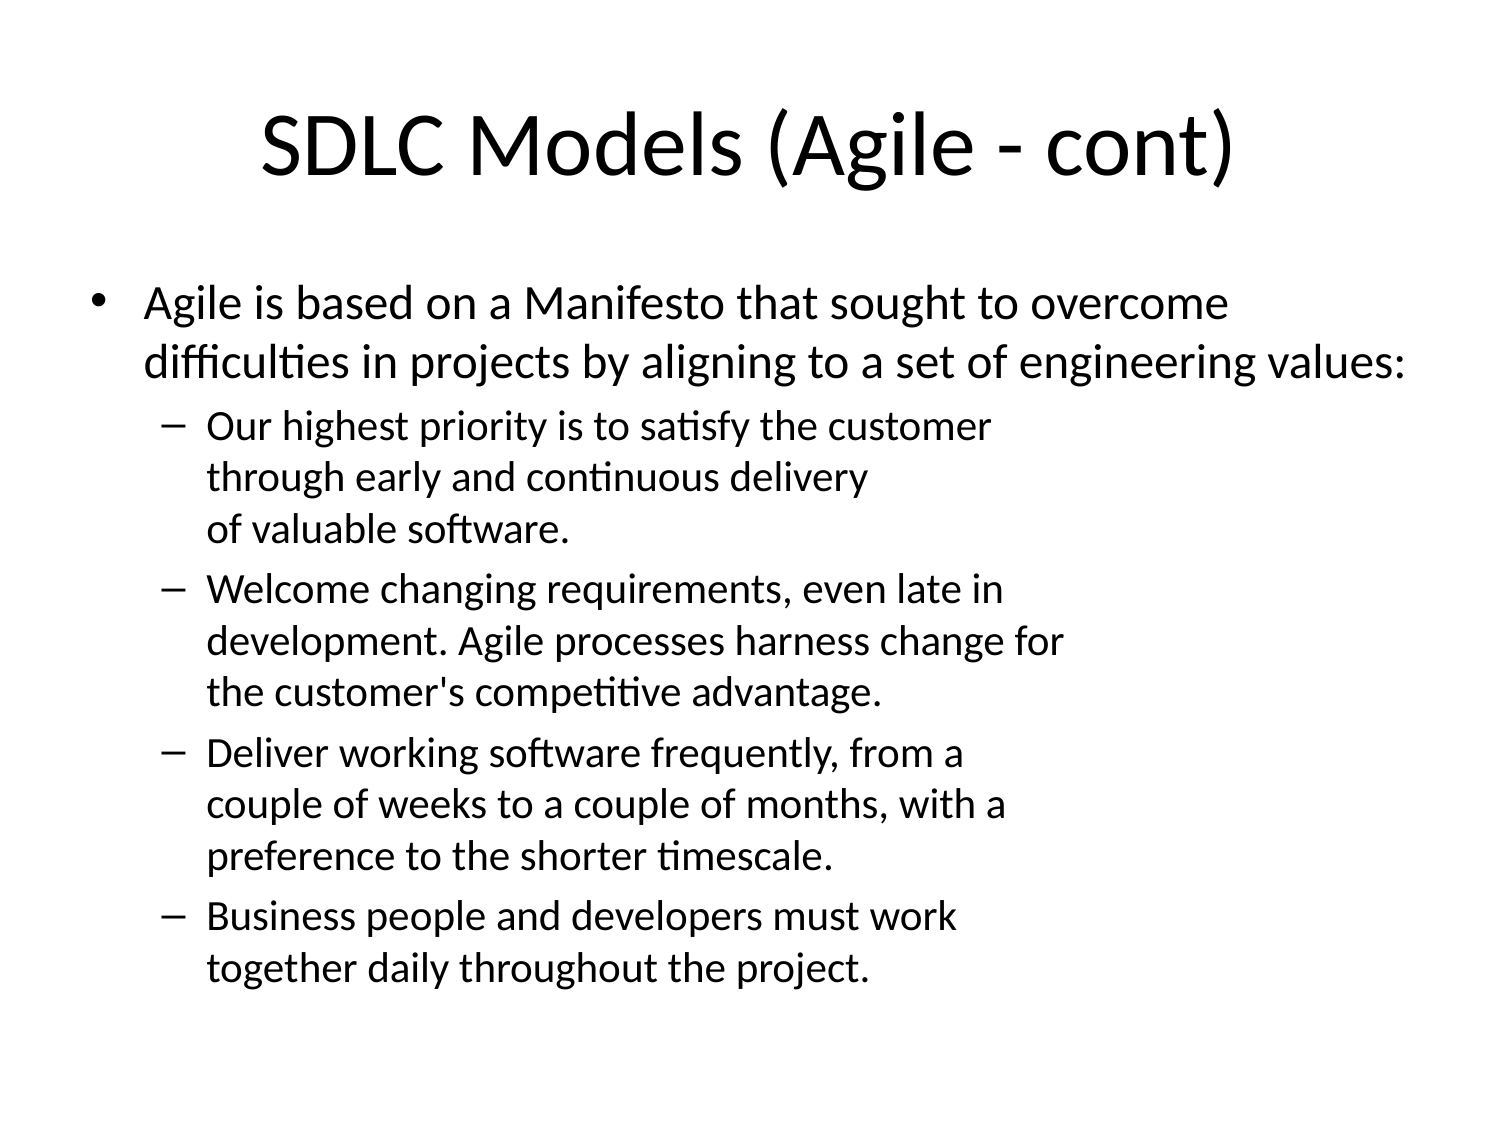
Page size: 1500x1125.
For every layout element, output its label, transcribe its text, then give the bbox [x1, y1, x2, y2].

list Agile is based on a Manifesto that sought to overcome difficulties in projects by aligning to a set of engineering values: Our highest priority is to satisfy the customer through early and continuous delivery of valuable software. Welcome changing requirements, even late in development. Agile processes harness change for the customer's competitive advantage. Deliver working software frequently, from a couple of weeks to a couple of months, with a preference to the shorter timescale. Business people and developers must work together daily throughout the project. [75, 262, 1425, 1005]
title SDLC Models (Agile - cont) [75, 45, 1425, 233]
